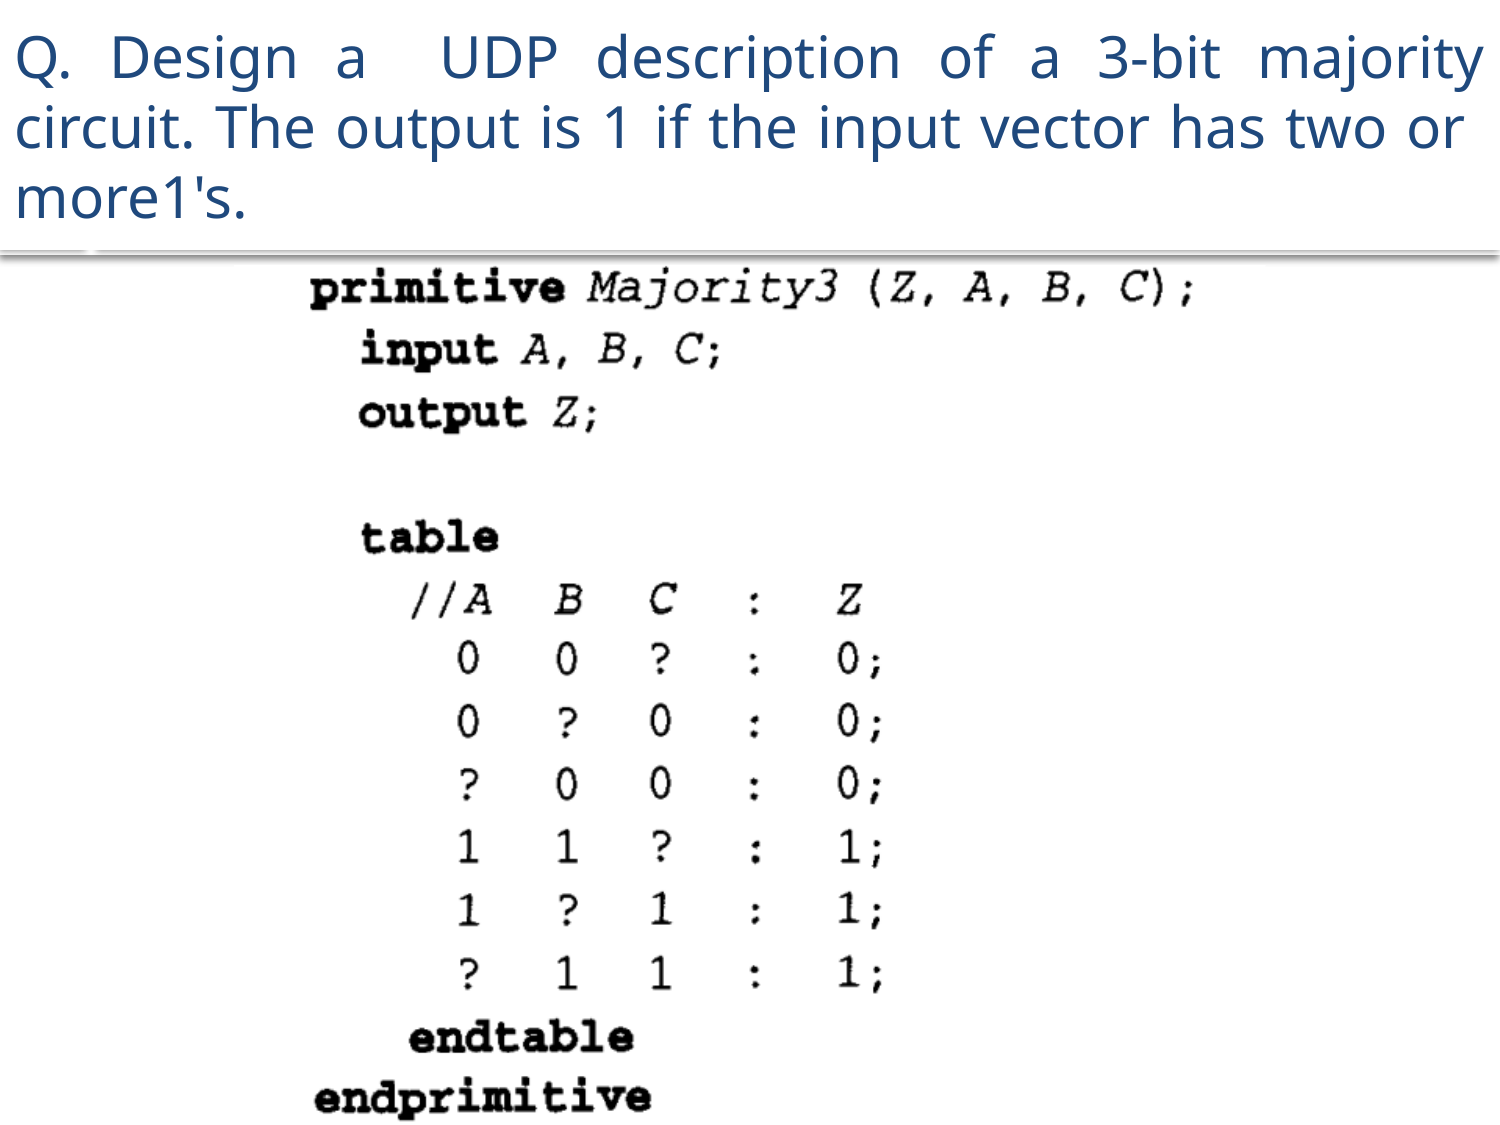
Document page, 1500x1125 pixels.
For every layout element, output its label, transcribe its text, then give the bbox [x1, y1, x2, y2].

title Q. Design a UDP description of a 3-bit majority circuit. The output is 1 if the input vector has two or more1's. [0, 0, 1500, 250]
picture [233, 265, 1266, 1125]
